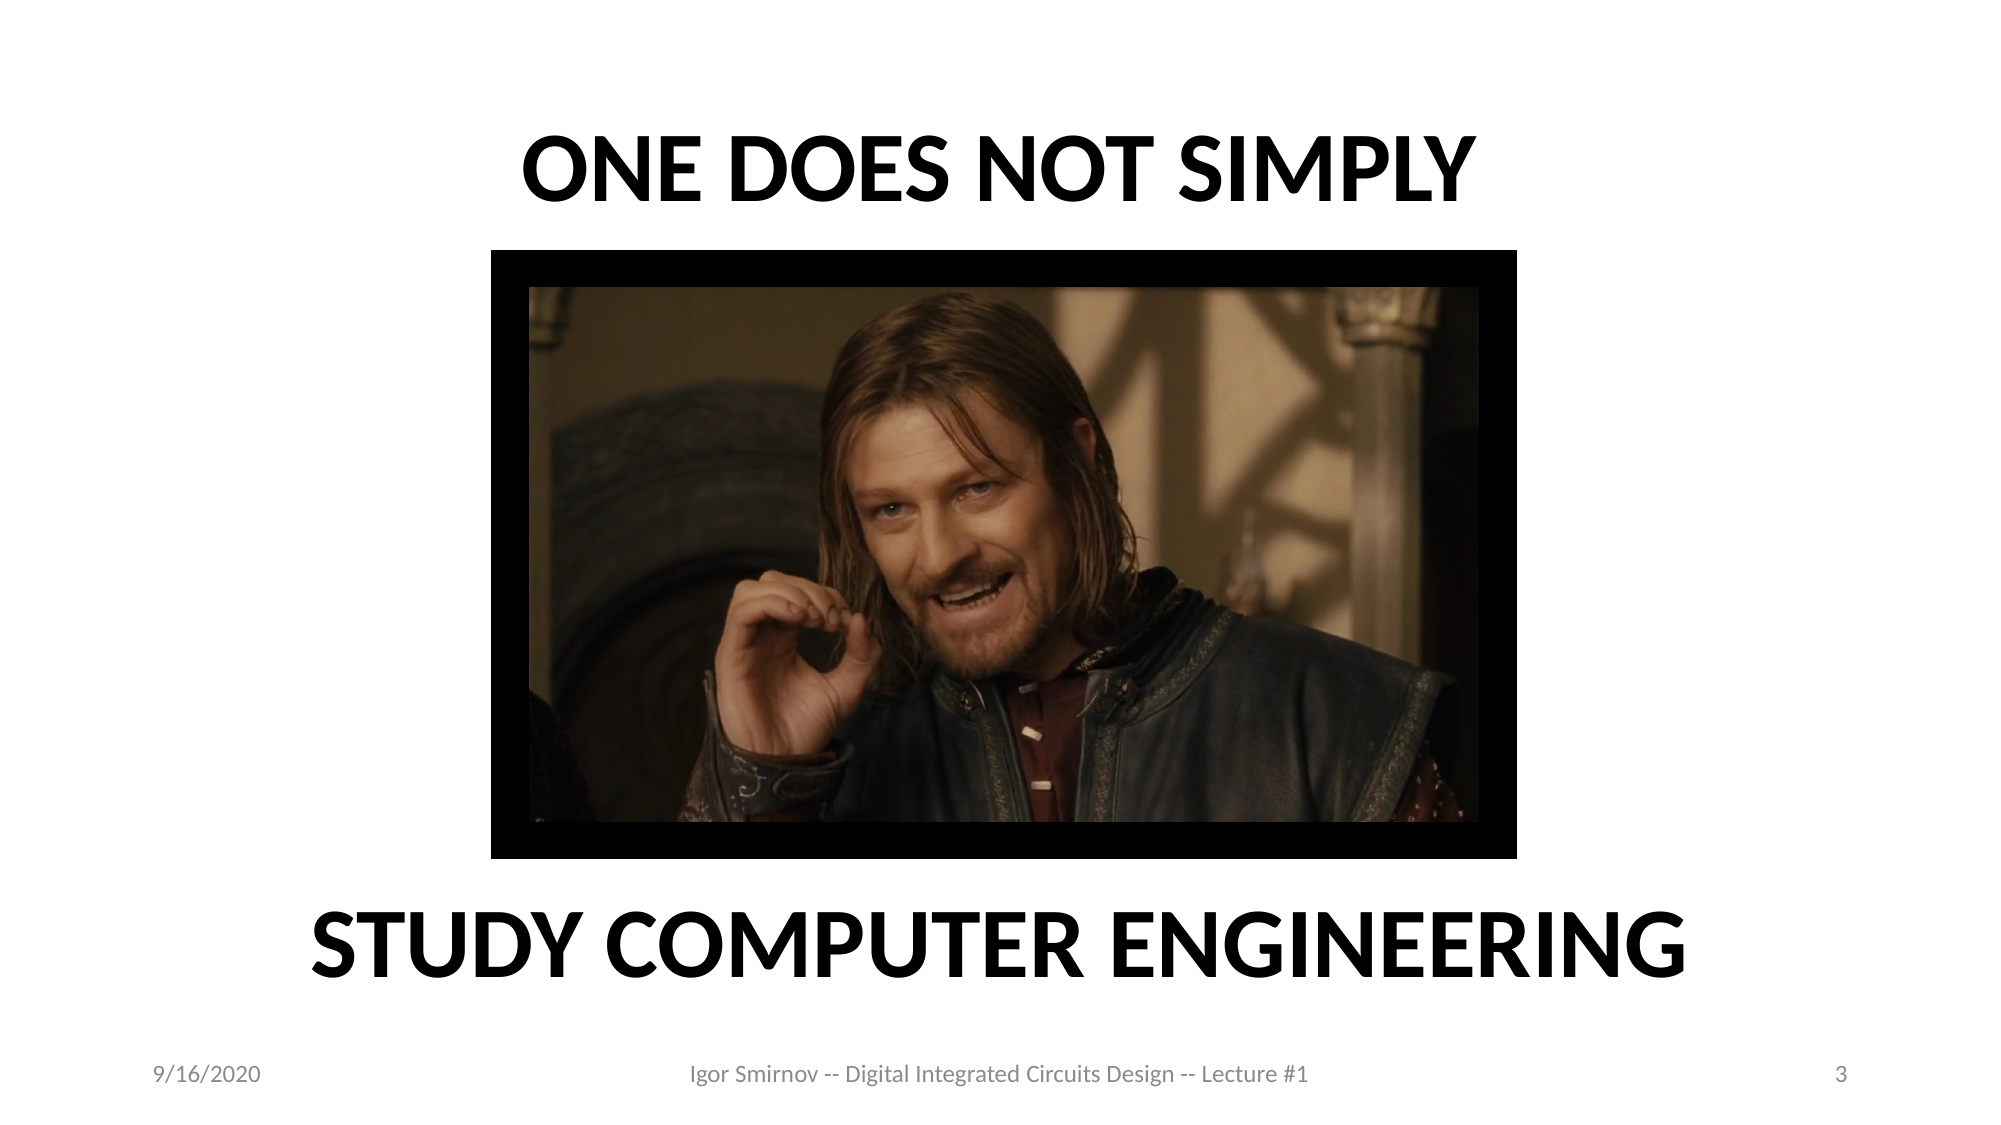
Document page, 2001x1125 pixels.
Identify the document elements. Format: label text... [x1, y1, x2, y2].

slide_number 3 [1412, 1042, 1863, 1103]
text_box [285, 93, 1714, 1006]
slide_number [137, 1042, 588, 1103]
footer Igor Smirnov -- Digital Integrated Circuits Design -- Lecture #1 [620, 1042, 1380, 1103]
